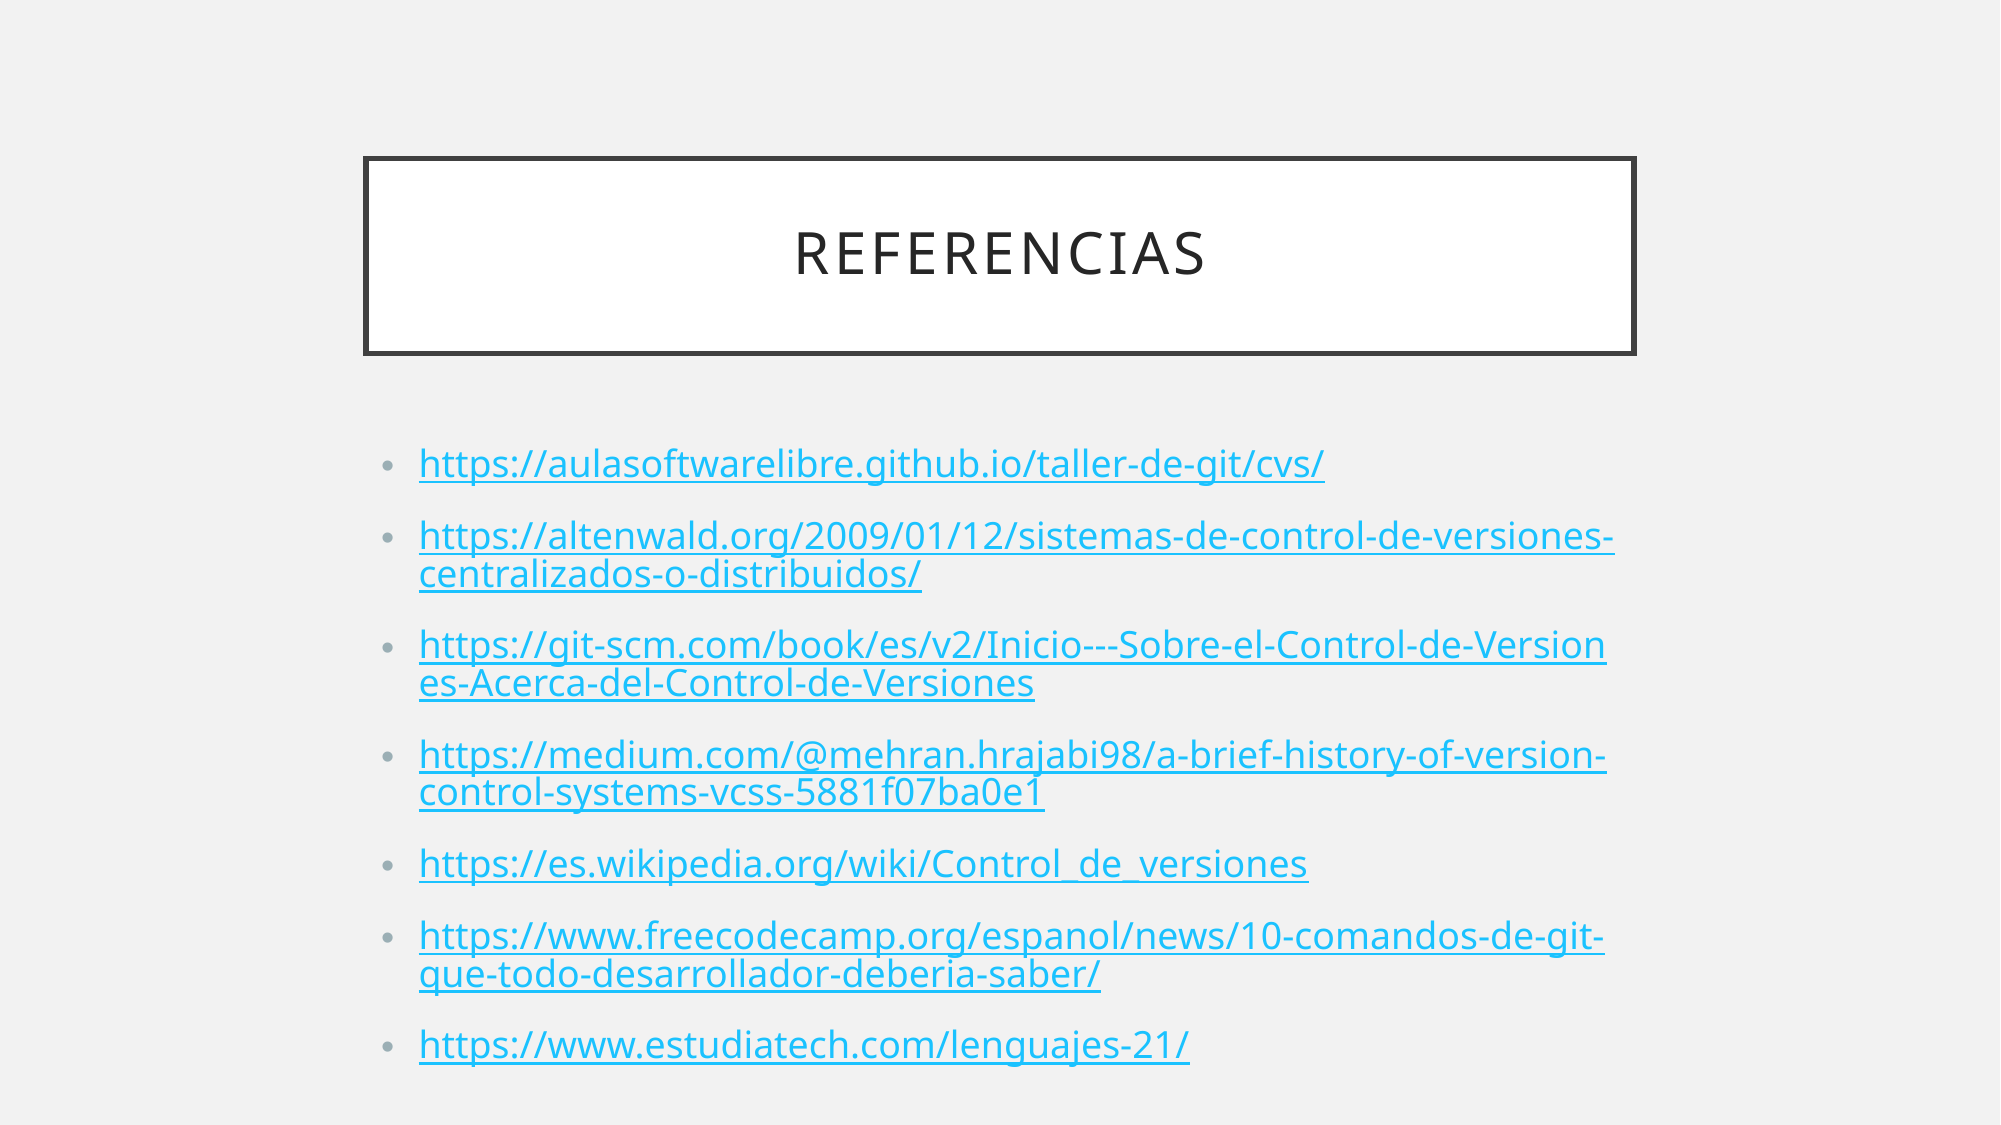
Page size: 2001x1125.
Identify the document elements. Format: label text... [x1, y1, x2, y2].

list https://aulasoftwarelibre.github.io/taller-de-git/cvs/ https://altenwald.org/2009/01/12/sistemas-de-control-de-versiones-centralizados-o-distribuidos/ https://git-scm.com/book/es/v2/Inicio---Sobre-el-Control-de-Versiones-Acerca-del-Control-de-Versiones https://medium.com/@mehran.hrajabi98/a-brief-history-of-version-control-systems-vcss-5881f07ba0e1 https://es.wikipedia.org/wiki/Control_de_versiones https://www.freecodecamp.org/espanol/news/10-comandos-de-git-que-todo-desarrollador-deberia-saber/ https://www.estudiatech.com/lenguajes-21/ [366, 432, 1634, 1067]
title Referencias [363, 156, 1637, 356]
